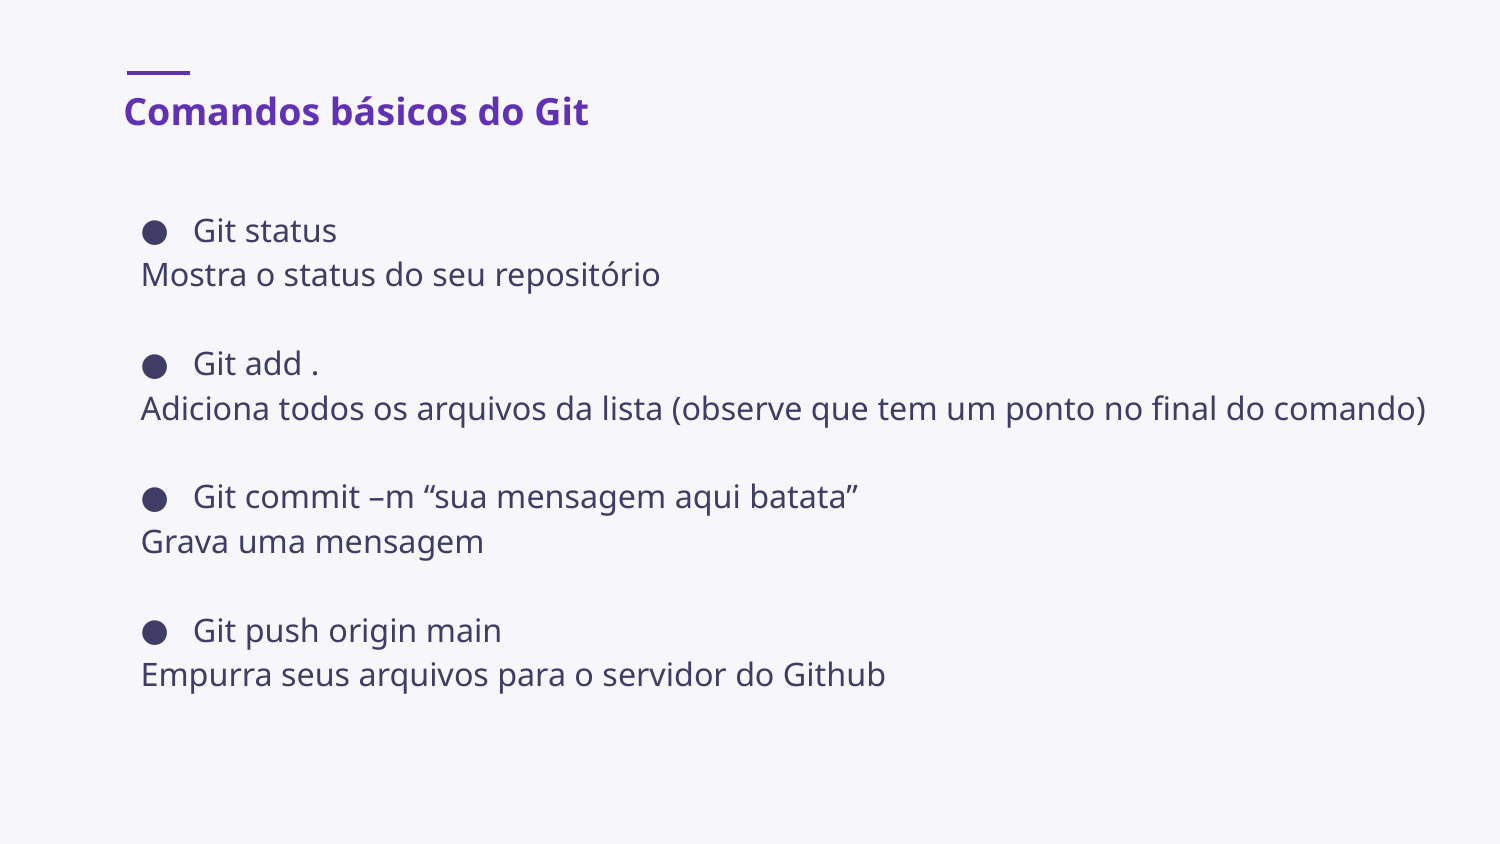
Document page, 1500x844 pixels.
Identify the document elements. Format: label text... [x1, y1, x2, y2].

title Comandos básicos do Git [108, 72, 1449, 167]
list Git status Mostra o status do seu repositório Git add . Adiciona todos os arquivos da lista (observe que tem um ponto no final do comando) Git commit –m “sua mensagem aqui batata” Grava uma mensagem Git push origin main Empurra seus arquivos para o servidor do Github [108, 189, 1449, 750]
